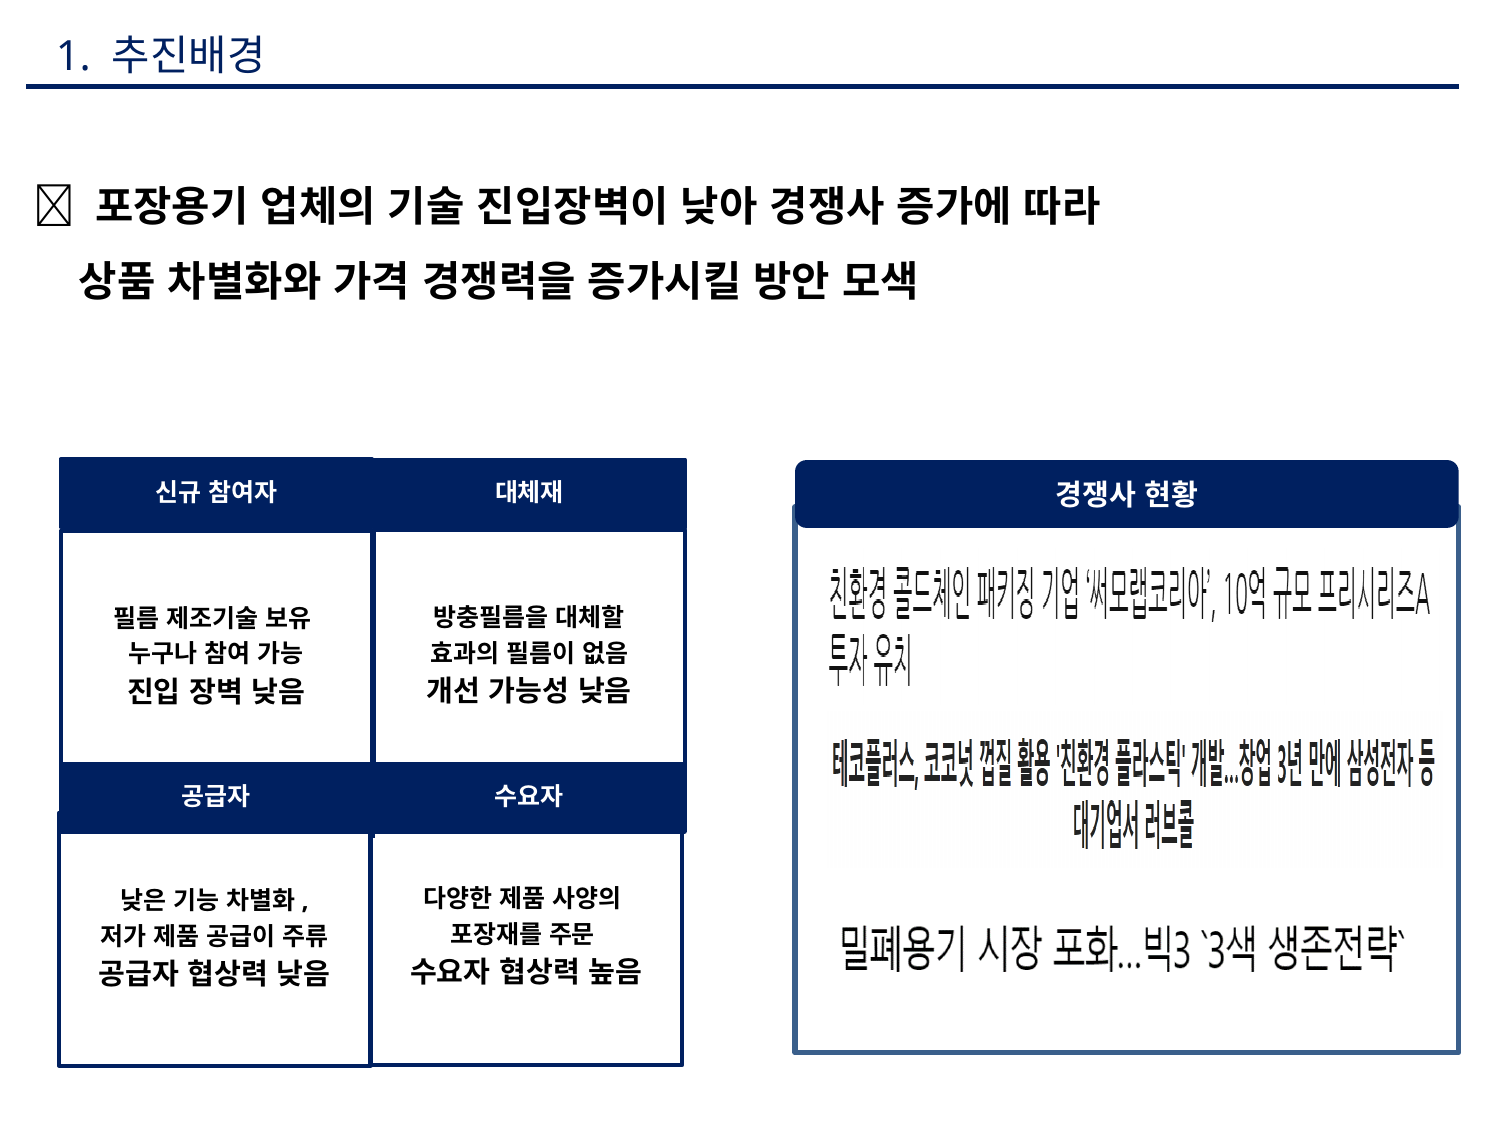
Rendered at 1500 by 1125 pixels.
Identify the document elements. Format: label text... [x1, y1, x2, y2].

text_box 경쟁사 현황 [792, 458, 1461, 530]
text_box 방충필름을 대체할 효과의 필름이 없음 개선 가능성 낮음 [372, 528, 687, 762]
text_box  포장용기 업체의 기술 진입장벽이 낮아 경쟁사 증가에 따라 상품 차별화와 가격 경쟁력을 증가시킬 방안 모색 [19, 172, 1341, 313]
text_box 필름 제조기술 보유 누구나 참여 가능 진입 장벽 낮음 [59, 529, 372, 762]
text_box 낮은 기능 차별화, 저가 제품 공급이 주류 공급자 협상력 낮음 [57, 811, 373, 1068]
picture [826, 908, 1428, 996]
text_box 1. 추진배경 [41, 21, 1219, 84]
text_box 신규 참여자 [59, 457, 374, 529]
picture [825, 548, 1440, 705]
text_box 대체재 [372, 458, 687, 528]
text_box 공급자 [59, 762, 369, 834]
picture [826, 710, 1443, 868]
text_box 수요자 [375, 762, 687, 834]
text_box 다양한 제품 사양의 포장재를 주문 수요자 협상력 높음 [373, 834, 684, 1067]
text_box [793, 521, 1461, 1055]
